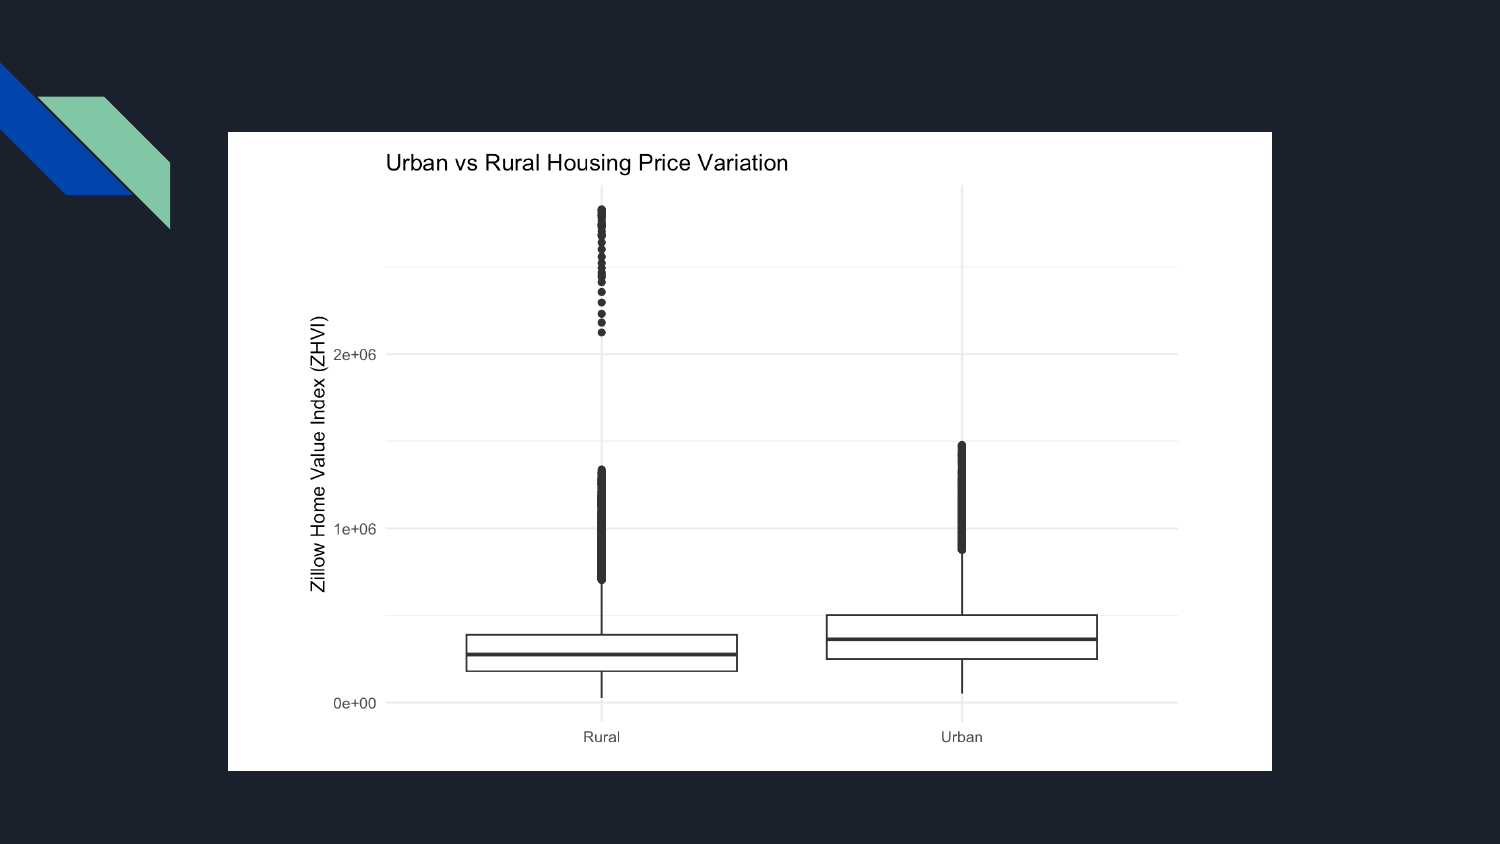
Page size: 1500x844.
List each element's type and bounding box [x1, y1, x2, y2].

picture [228, 131, 1272, 771]
